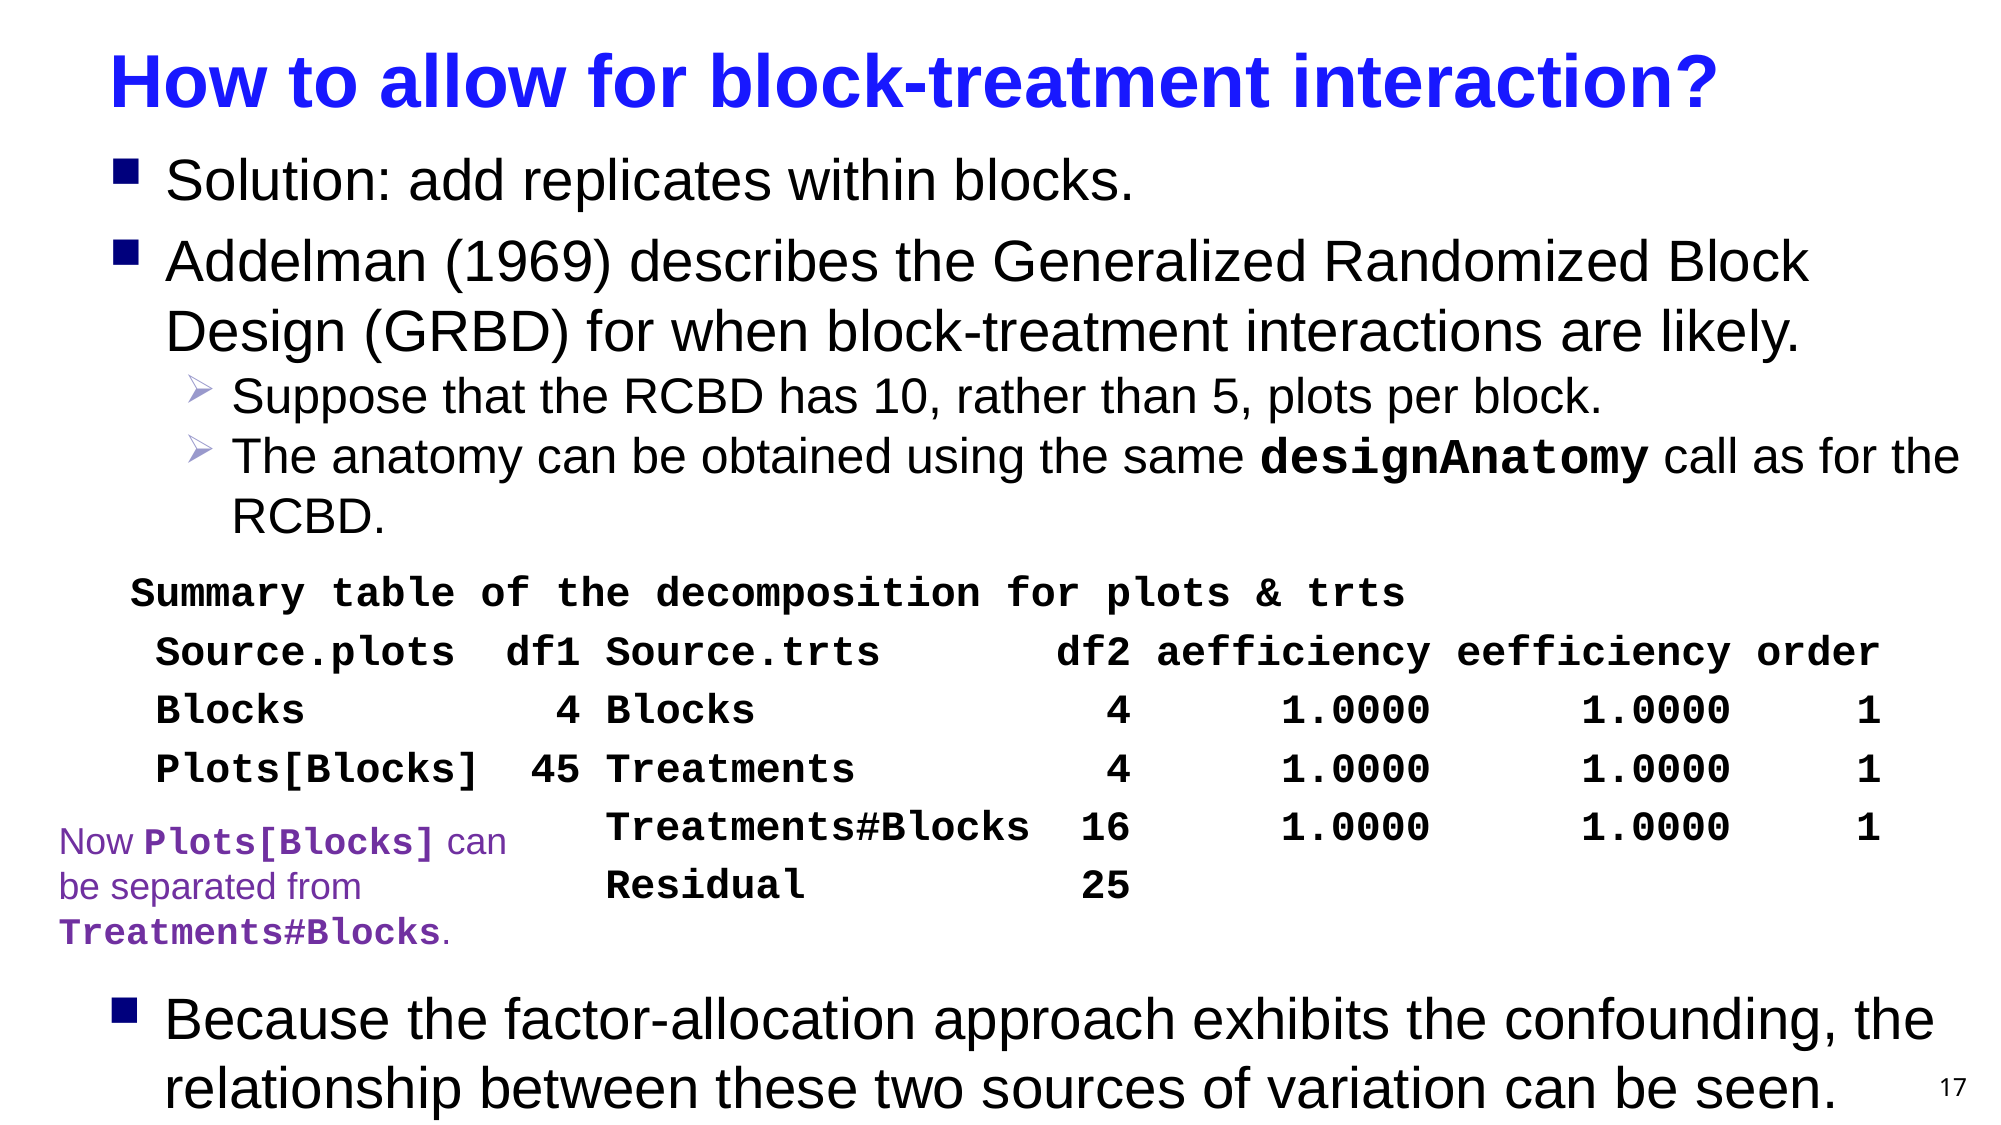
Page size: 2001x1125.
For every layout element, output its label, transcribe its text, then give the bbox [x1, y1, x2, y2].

list Solution: add replicates within blocks. Addelman (1969) describes the Generalized Randomized Block Design (GRBD) for when block-treatment interactions are likely. Suppose that the RCBD has 10, rather than 5, plots per block. The anatomy can be obtained using the same designAnatomy call as for the RCBD. [94, 134, 1985, 589]
text_box Now Plots[Blocks] can be separated from Treatments#Blocks. [43, 809, 544, 959]
text_box Because the factor-allocation approach exhibits the confounding, the relationship between these two sources of variation can be seen. [93, 973, 1983, 1121]
text_box Summary table of the decomposition for plots & trts Source.plots df1 Source.trts df2 aefficiency eefficiency order Blocks 4 Blocks 4 1.0000 1.0000 1 Plots[Blocks] 45 Treatments 4 1.0000 1.0000 1 Treatments#Blocks 16 1.0000 1.0000 1 Residual 25 [115, 557, 2000, 943]
title How to allow for block-treatment interaction? [94, 17, 1985, 134]
